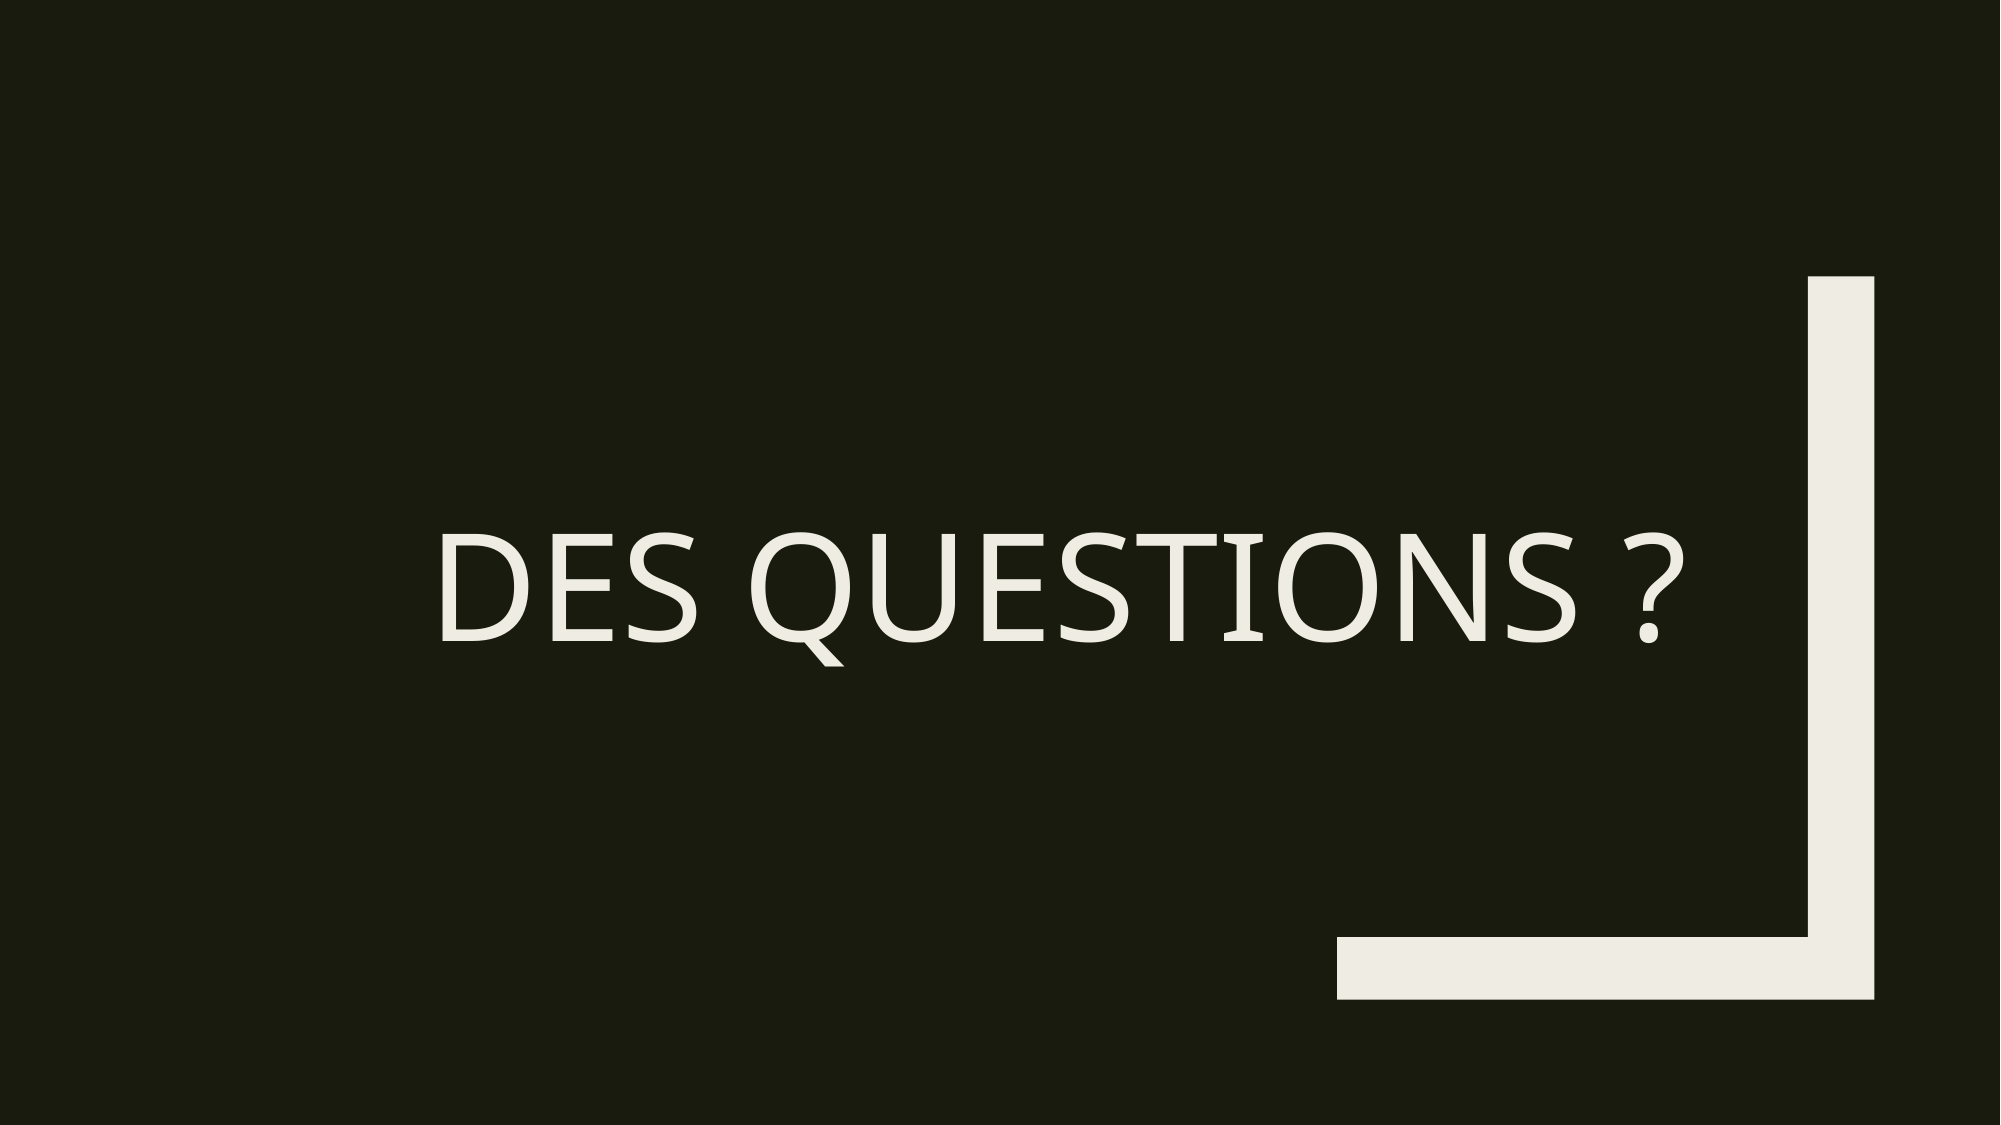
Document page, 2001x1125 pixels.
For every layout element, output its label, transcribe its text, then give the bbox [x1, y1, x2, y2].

title DES QUESTIONS ? [125, 213, 1703, 682]
